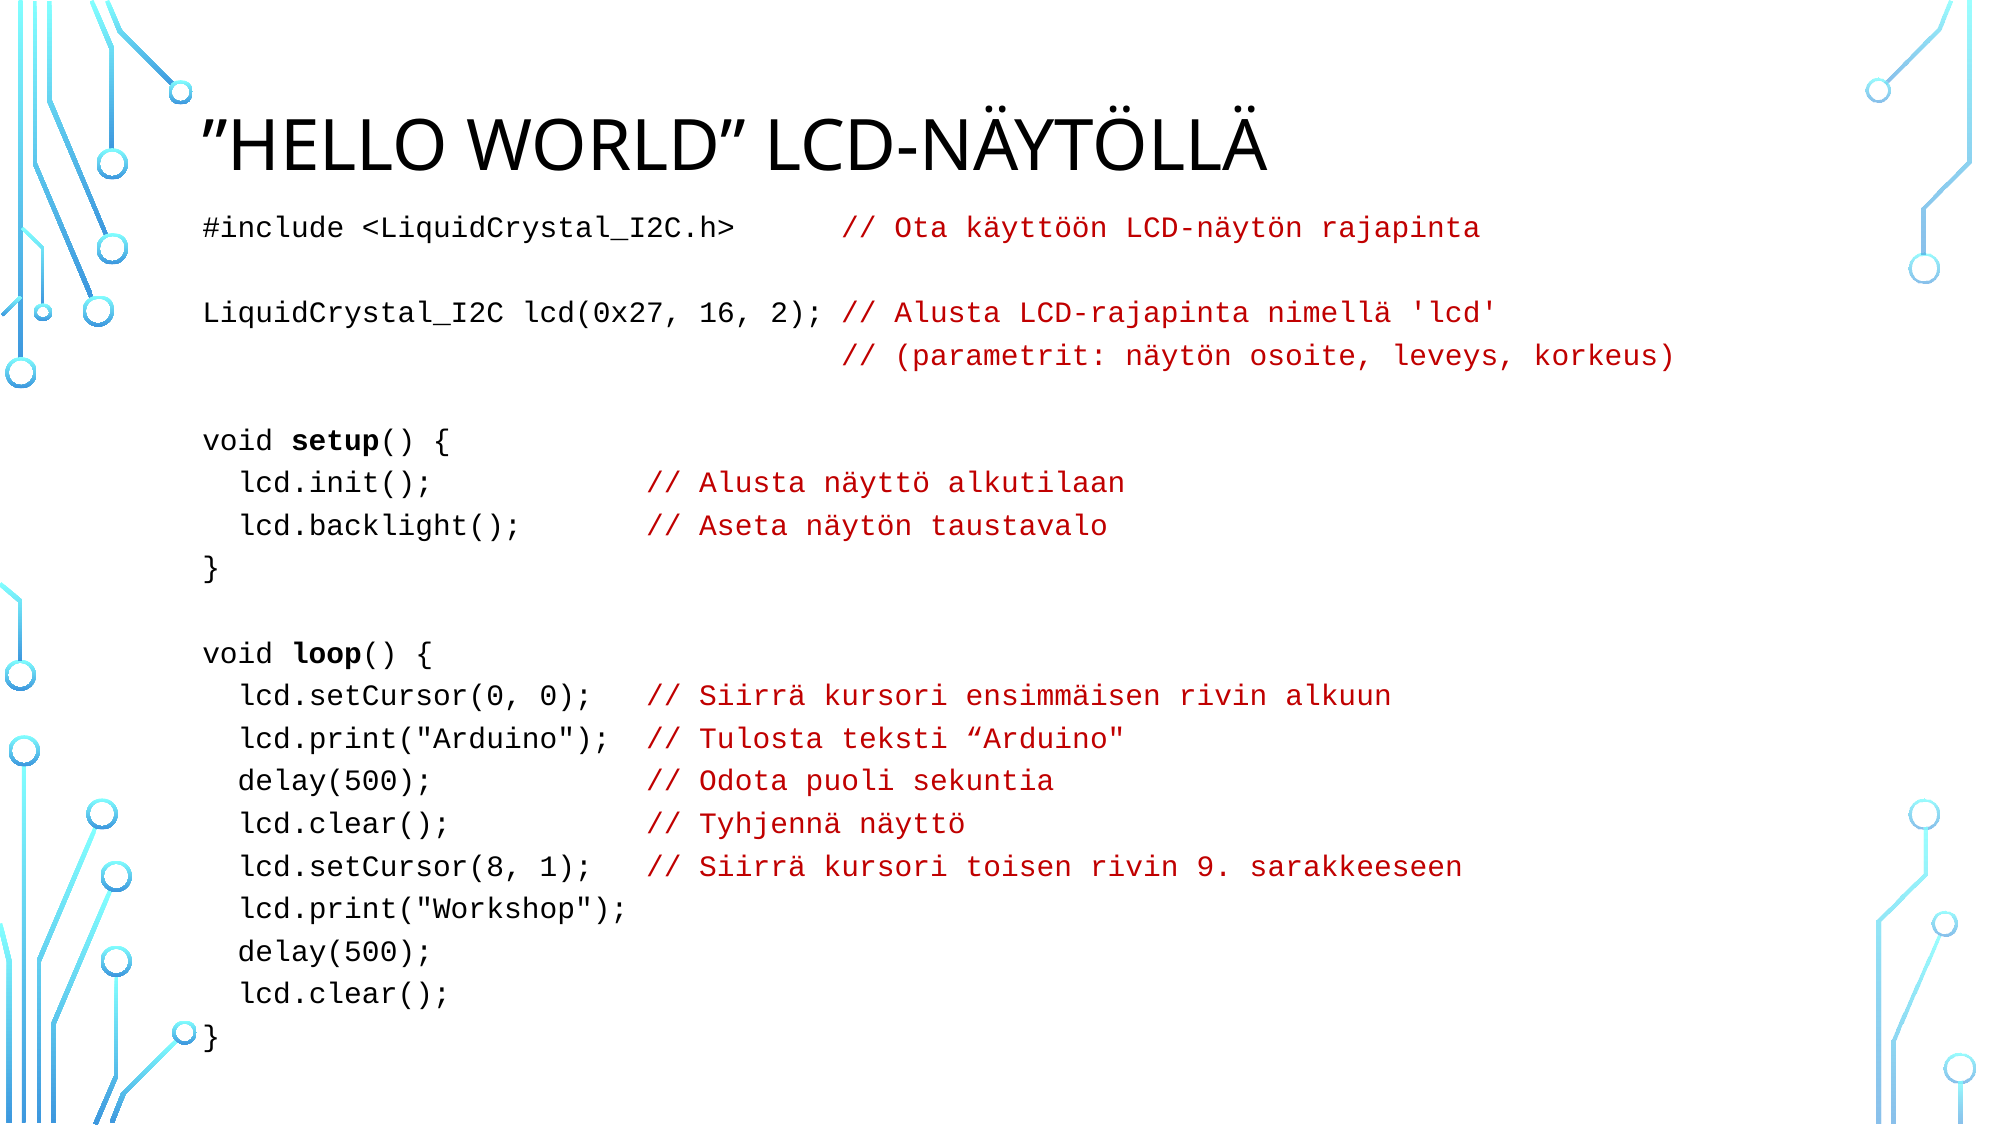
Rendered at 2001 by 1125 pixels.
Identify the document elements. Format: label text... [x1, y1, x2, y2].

list #include <LiquidCrystal_I2C.h> // Ota käyttöön LCD-näytön rajapinta LiquidCrystal_I2C lcd(0x27, 16, 2); // Alusta LCD-rajapinta nimellä 'lcd' // (parametrit: näytön osoite, leveys, korkeus) void setup() { lcd.init(); // Alusta näyttö alkutilaan lcd.backlight(); // Aseta näytön taustavalo } void loop() { lcd.setCursor(0, 0); // Siirrä kursori ensimmäisen rivin alkuun lcd.print("Arduino"); // Tulosta teksti “Arduino" delay(500); // Odota puoli sekuntia lcd.clear(); // Tyhjennä näyttö lcd.setCursor(8, 1); // Siirrä kursori toisen rivin 9. sarakkeeseen lcd.print("Workshop"); delay(500); lcd.clear(); } [187, 193, 1813, 1062]
title ”Hello World” LCD-näytöllä [187, 101, 1813, 193]
